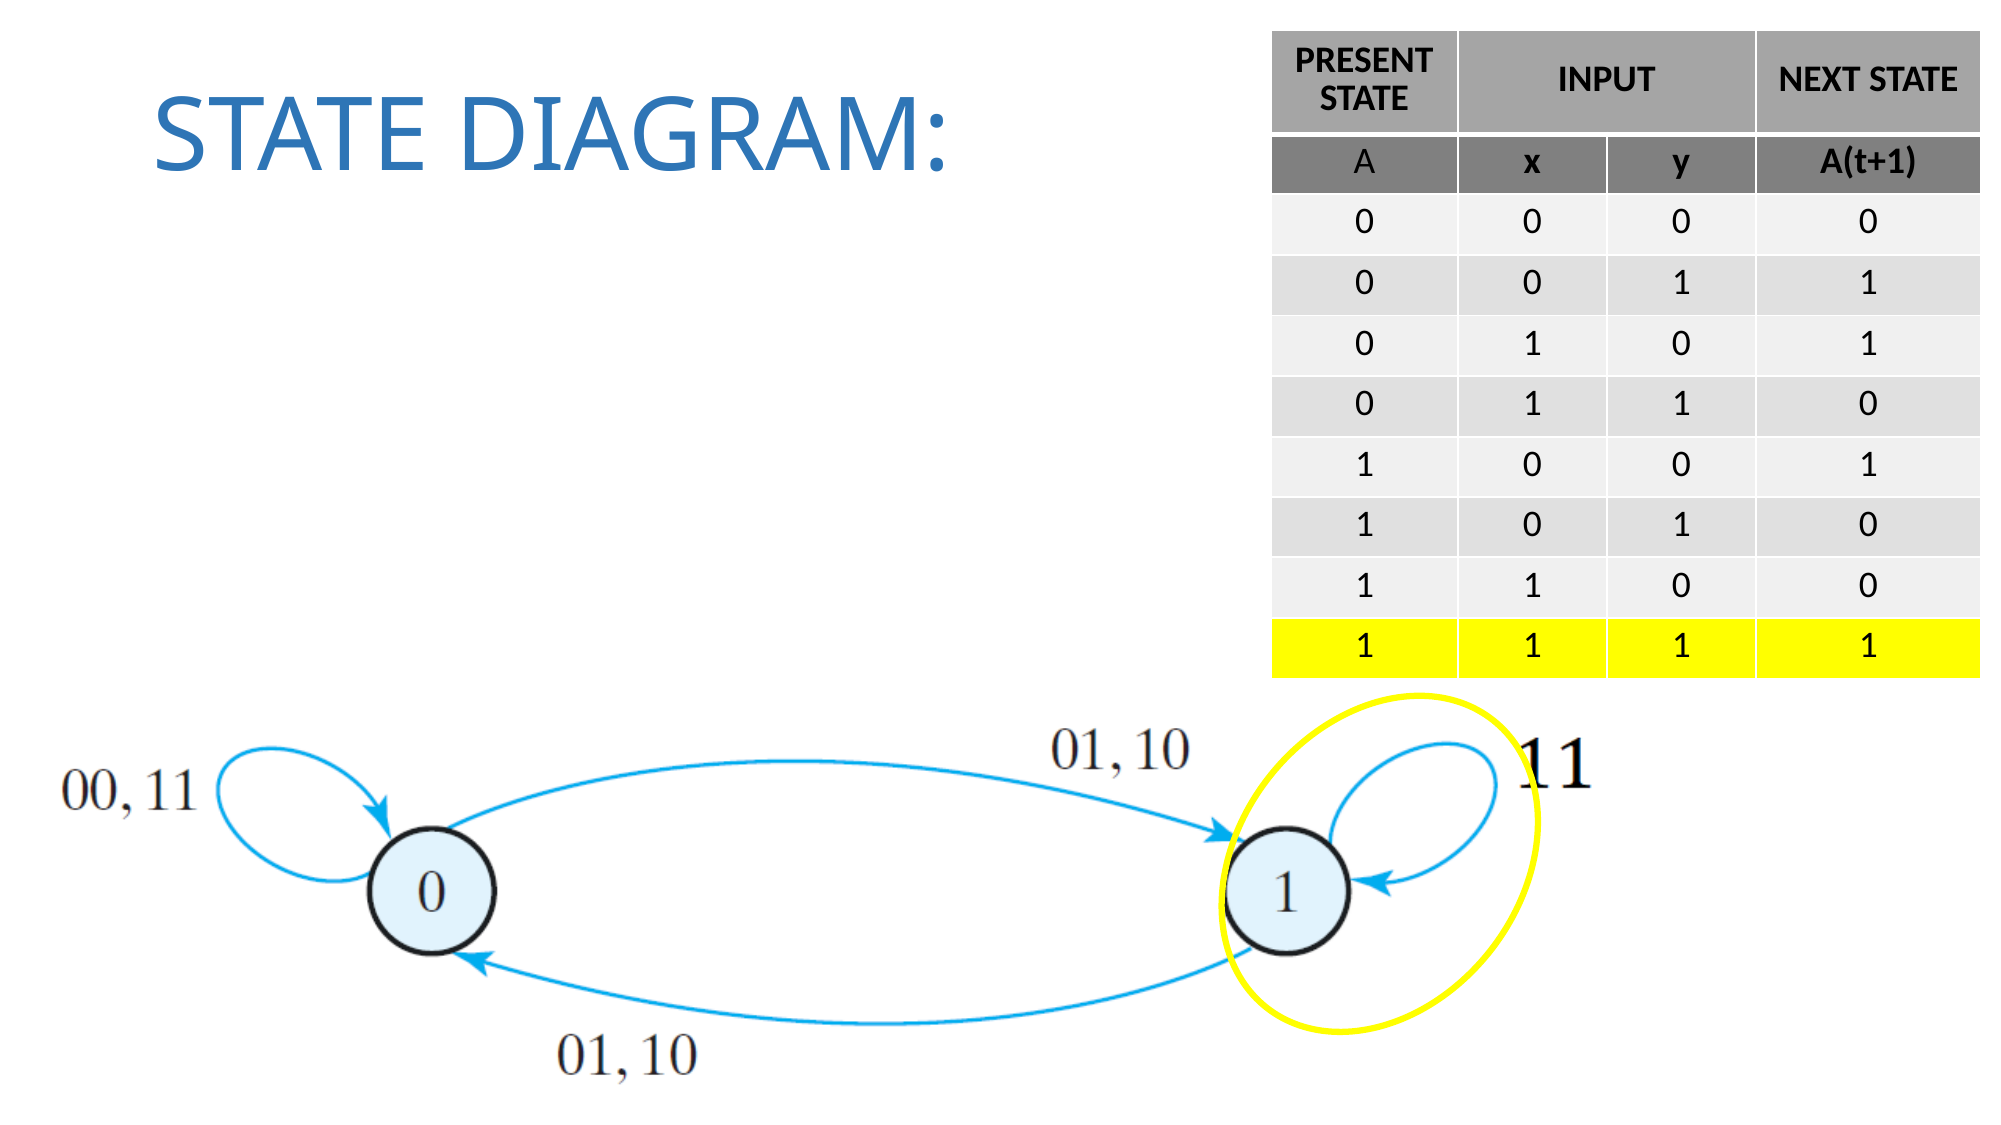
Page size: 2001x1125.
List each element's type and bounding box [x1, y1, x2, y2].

table_cell [1757, 558, 1980, 617]
table_cell [1459, 498, 1606, 556]
table_cell [1757, 256, 1980, 315]
table_cell [1459, 558, 1606, 617]
table_cell [1459, 256, 1606, 315]
table_cell [1272, 558, 1457, 617]
table_cell [1608, 498, 1755, 556]
table_cell [1757, 316, 1980, 375]
table_cell [1459, 137, 1606, 193]
table_header [1757, 31, 1980, 132]
table_cell [1608, 316, 1755, 375]
table_cell [1272, 377, 1457, 436]
title [137, 59, 1270, 215]
table_cell [1757, 377, 1980, 436]
table_cell [1608, 137, 1755, 193]
table_cell [1608, 619, 1755, 678]
table_cell [1459, 316, 1606, 375]
text_box [30, 680, 1670, 1086]
table_cell [1272, 195, 1457, 254]
table_cell [1757, 137, 1980, 193]
table_cell [1459, 377, 1606, 436]
table_cell [1608, 377, 1755, 436]
table_cell [1608, 195, 1755, 254]
table_cell [1757, 195, 1980, 254]
table_header [1459, 31, 1755, 132]
table_cell [1608, 256, 1755, 315]
table_cell [1459, 438, 1606, 496]
table_cell [1272, 137, 1457, 193]
table_cell [1272, 619, 1457, 678]
table_cell [1272, 438, 1457, 496]
table_cell [1608, 558, 1755, 617]
table_cell [1272, 498, 1457, 556]
table_cell [1757, 619, 1980, 678]
table_cell [1272, 256, 1457, 315]
table_cell [1272, 316, 1457, 375]
table_cell [1459, 619, 1606, 678]
table_header [1272, 31, 1457, 132]
table_cell [1608, 438, 1755, 496]
table_cell [1757, 498, 1980, 556]
table_cell [1459, 195, 1606, 254]
table_cell [1757, 438, 1980, 496]
